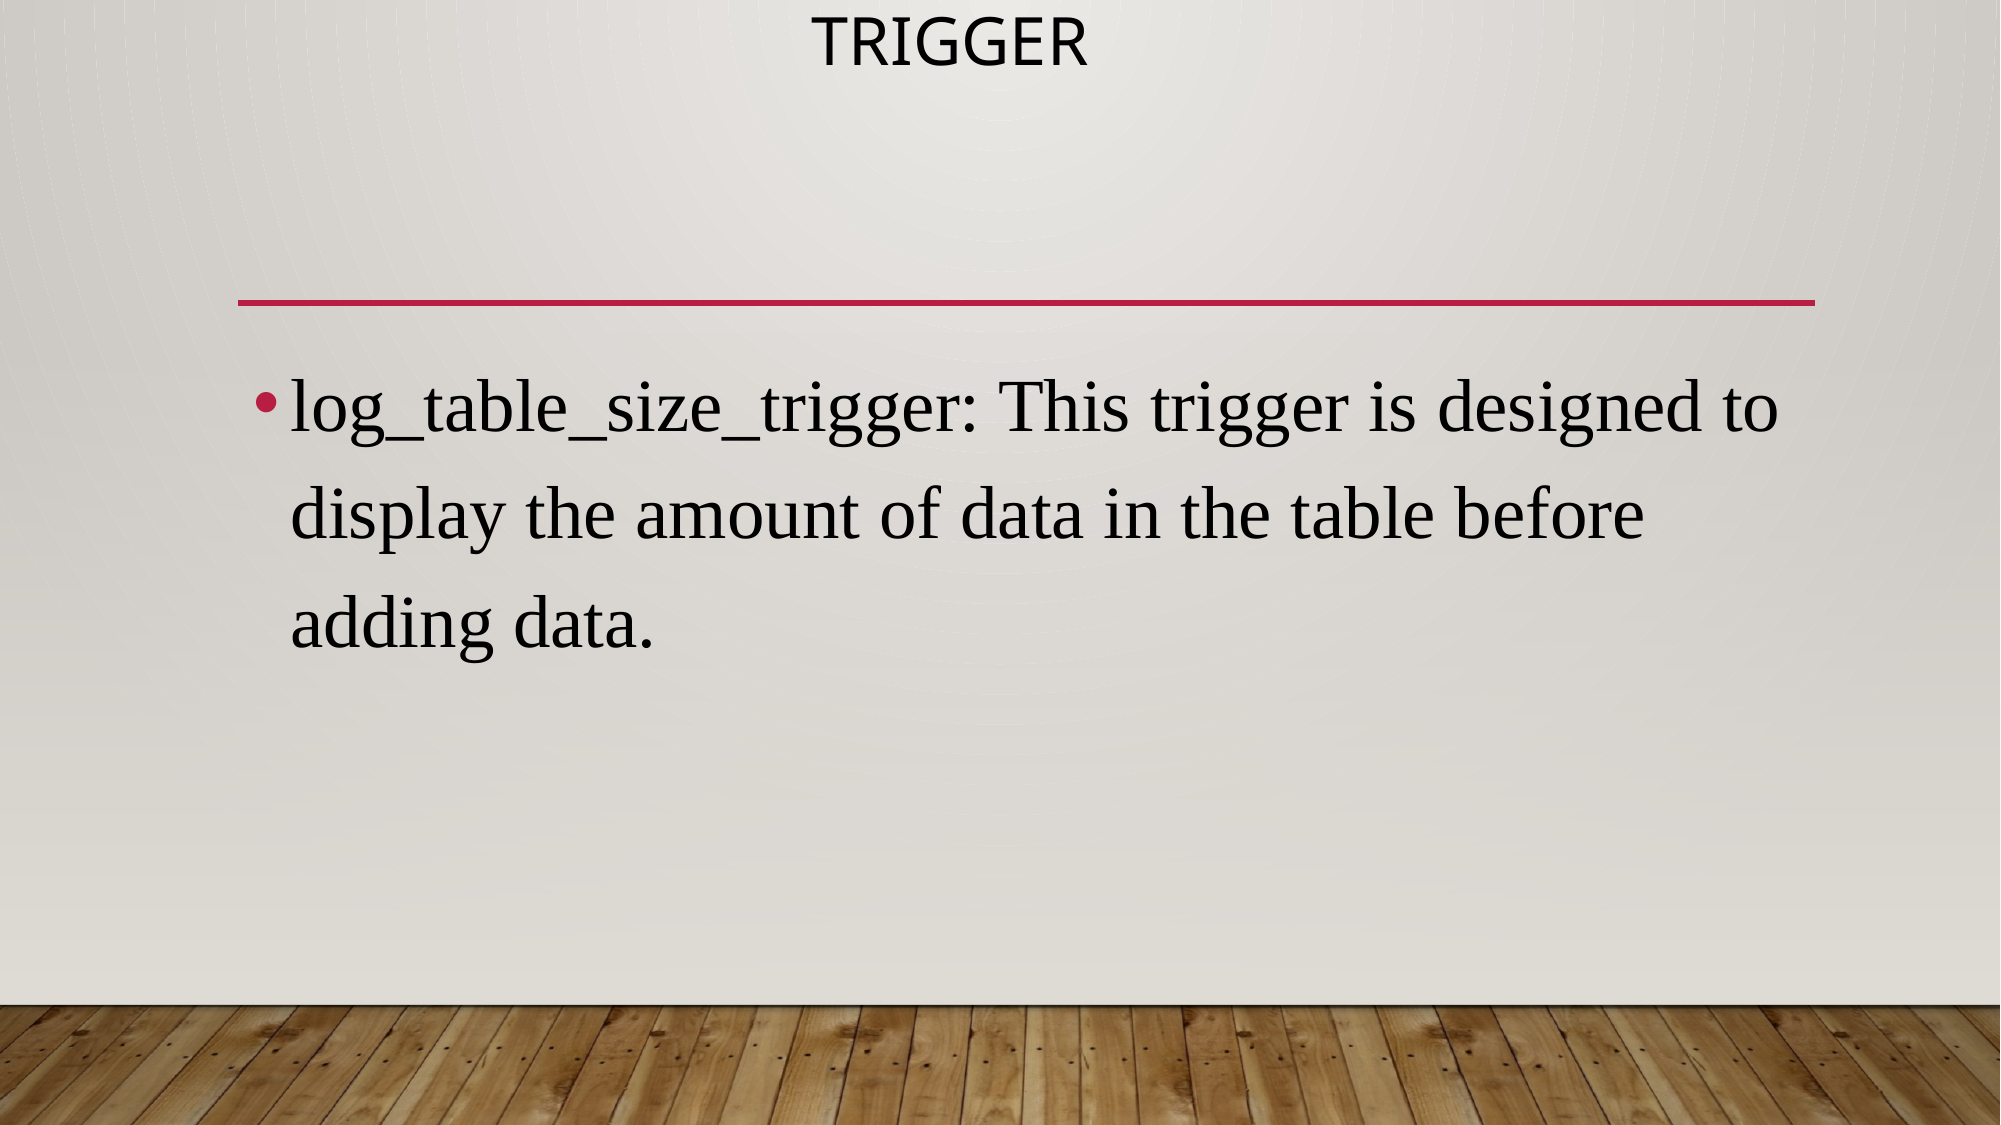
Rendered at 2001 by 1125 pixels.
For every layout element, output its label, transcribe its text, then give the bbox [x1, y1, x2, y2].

list log_table_size_trigger: This trigger is designed to display the amount of data in the table before adding data. [238, 330, 1814, 897]
title Trigger [796, 0, 2000, 173]
picture [0, 1005, 2000, 1125]
